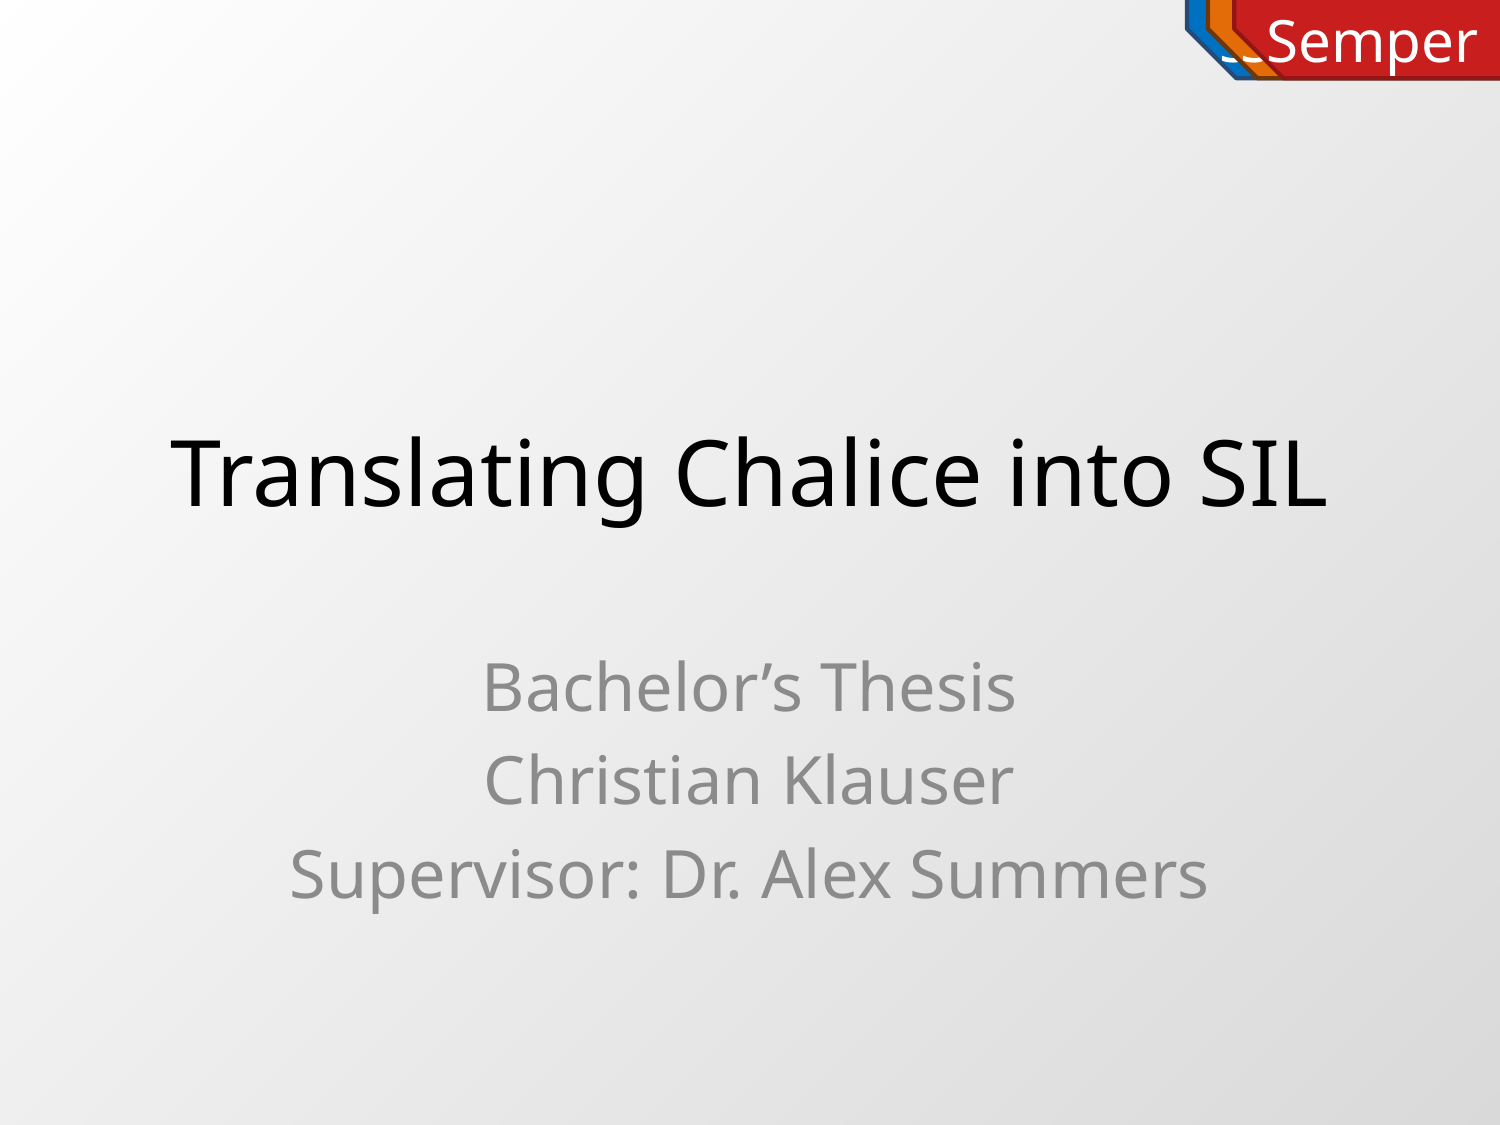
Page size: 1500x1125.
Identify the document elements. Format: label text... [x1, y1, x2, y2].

title Translating Chalice into SIL [112, 349, 1388, 591]
subtitle Bachelor’s Thesis Christian Klauser Supervisor: Dr. Alex Summers [225, 637, 1275, 925]
